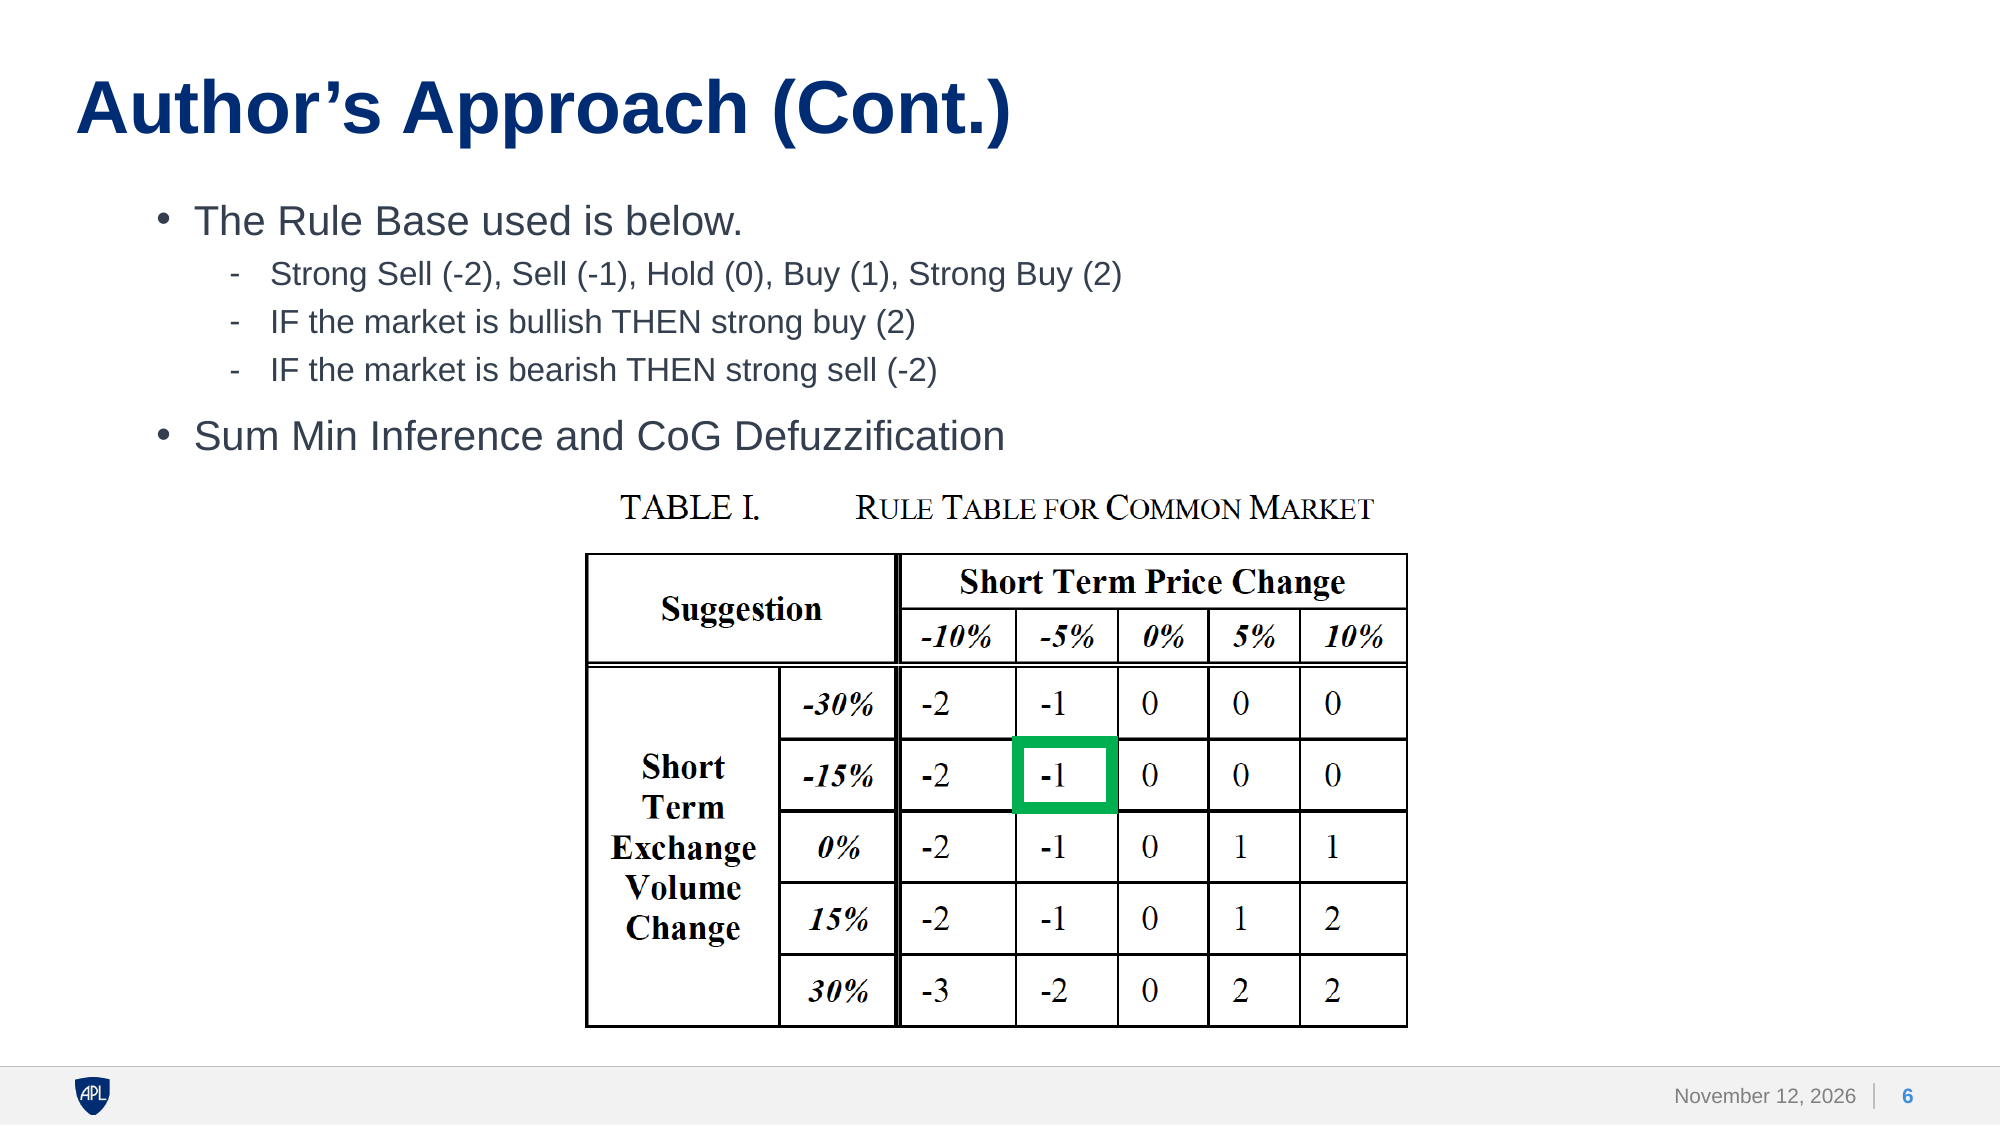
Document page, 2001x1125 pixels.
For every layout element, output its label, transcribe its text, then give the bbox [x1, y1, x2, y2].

footer [121, 1066, 647, 1125]
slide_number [1646, 1066, 1872, 1125]
title Author’s Approach (Cont.) [75, 68, 1925, 194]
list The Rule Base used is below. Strong Sell (-2), Sell (-1), Hold (0), Buy (1), Strong Buy (2) IF the market is bullish THEN strong buy (2) IF the market is bearish THEN strong sell (-2) Sum Min Inference and CoG Defuzzification [156, 193, 1844, 1019]
slide_number 6 [1876, 1066, 1940, 1125]
picture [556, 478, 1444, 1057]
